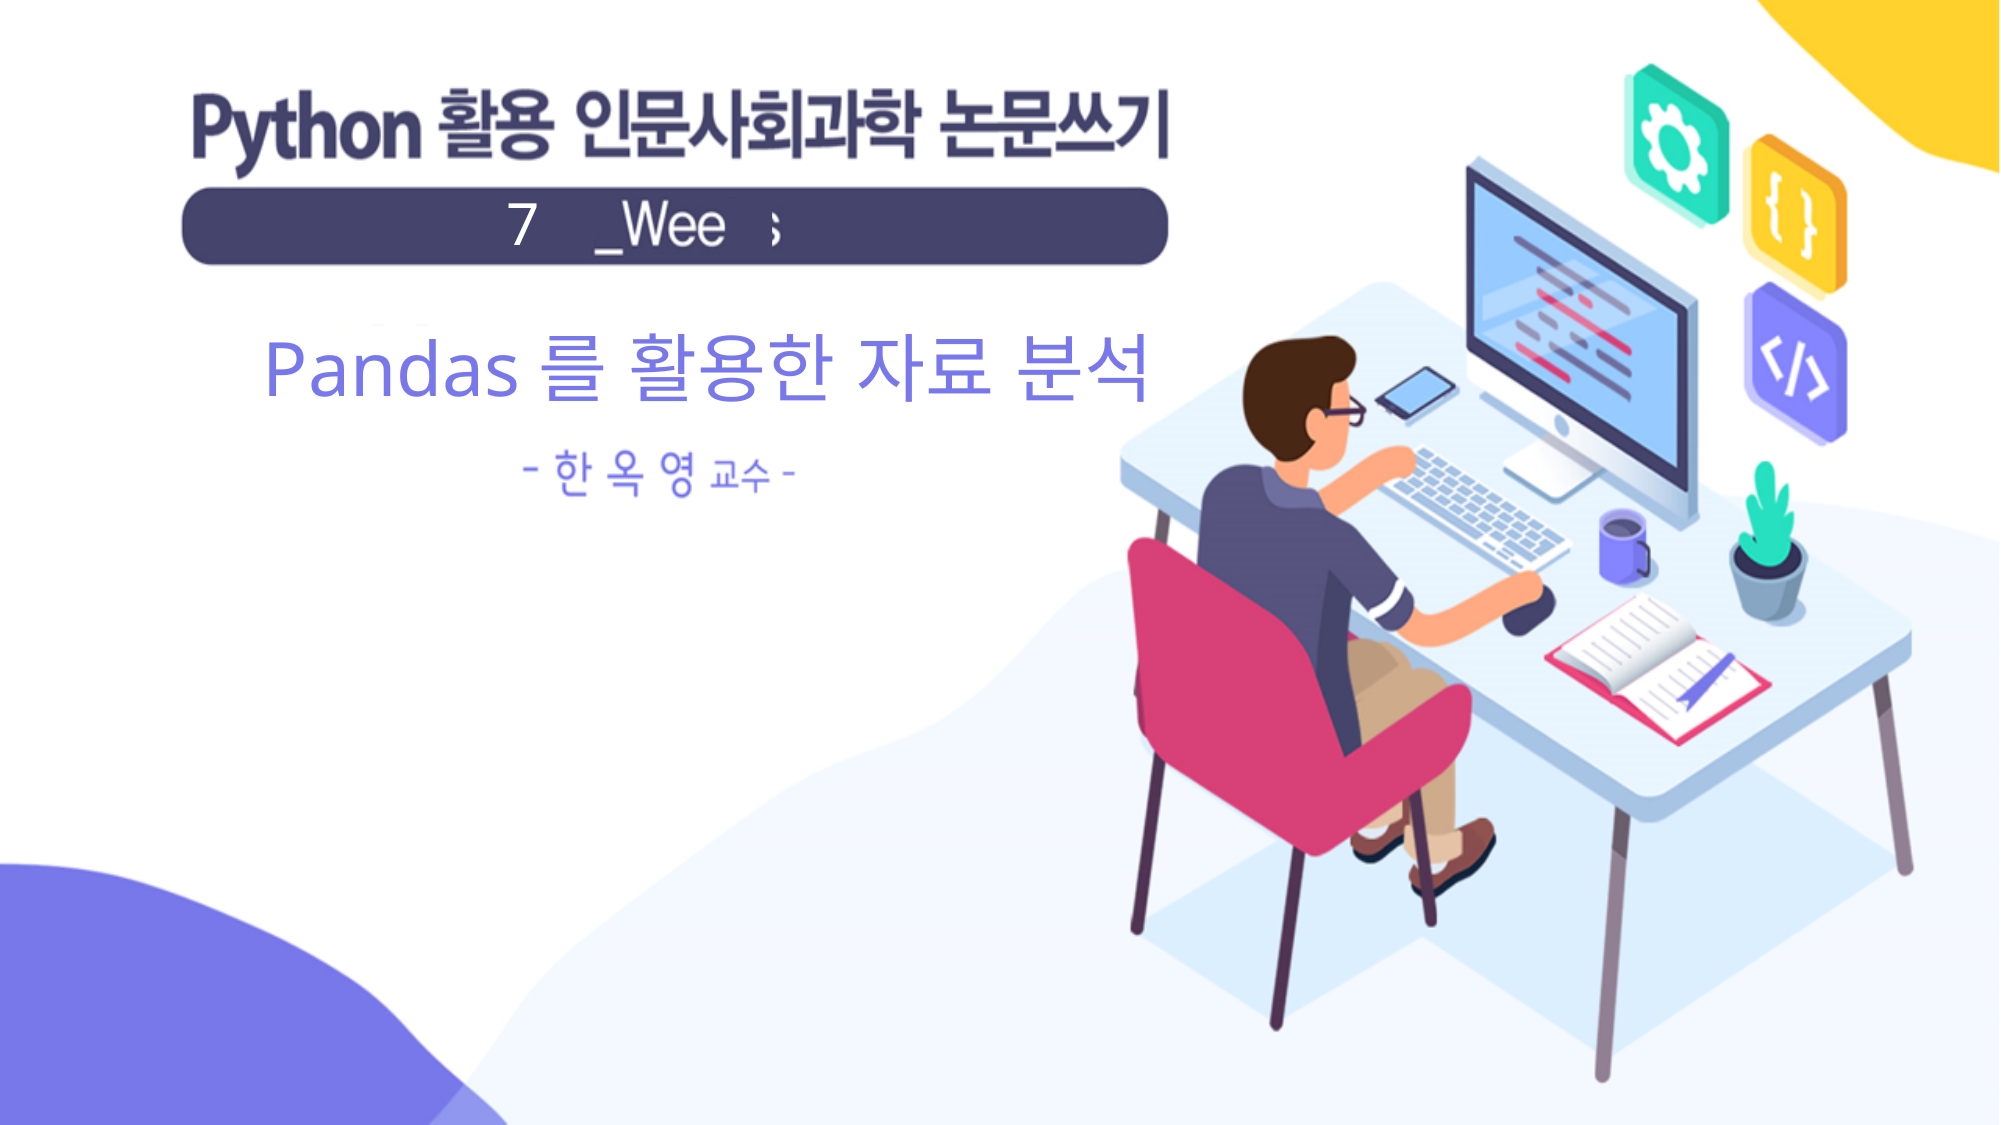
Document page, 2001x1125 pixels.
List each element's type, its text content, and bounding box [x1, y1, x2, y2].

text_box Pandas를 활용한 자료 분석 [247, 314, 1193, 419]
text_box 7 [491, 179, 573, 265]
picture [0, 0, 2001, 1125]
